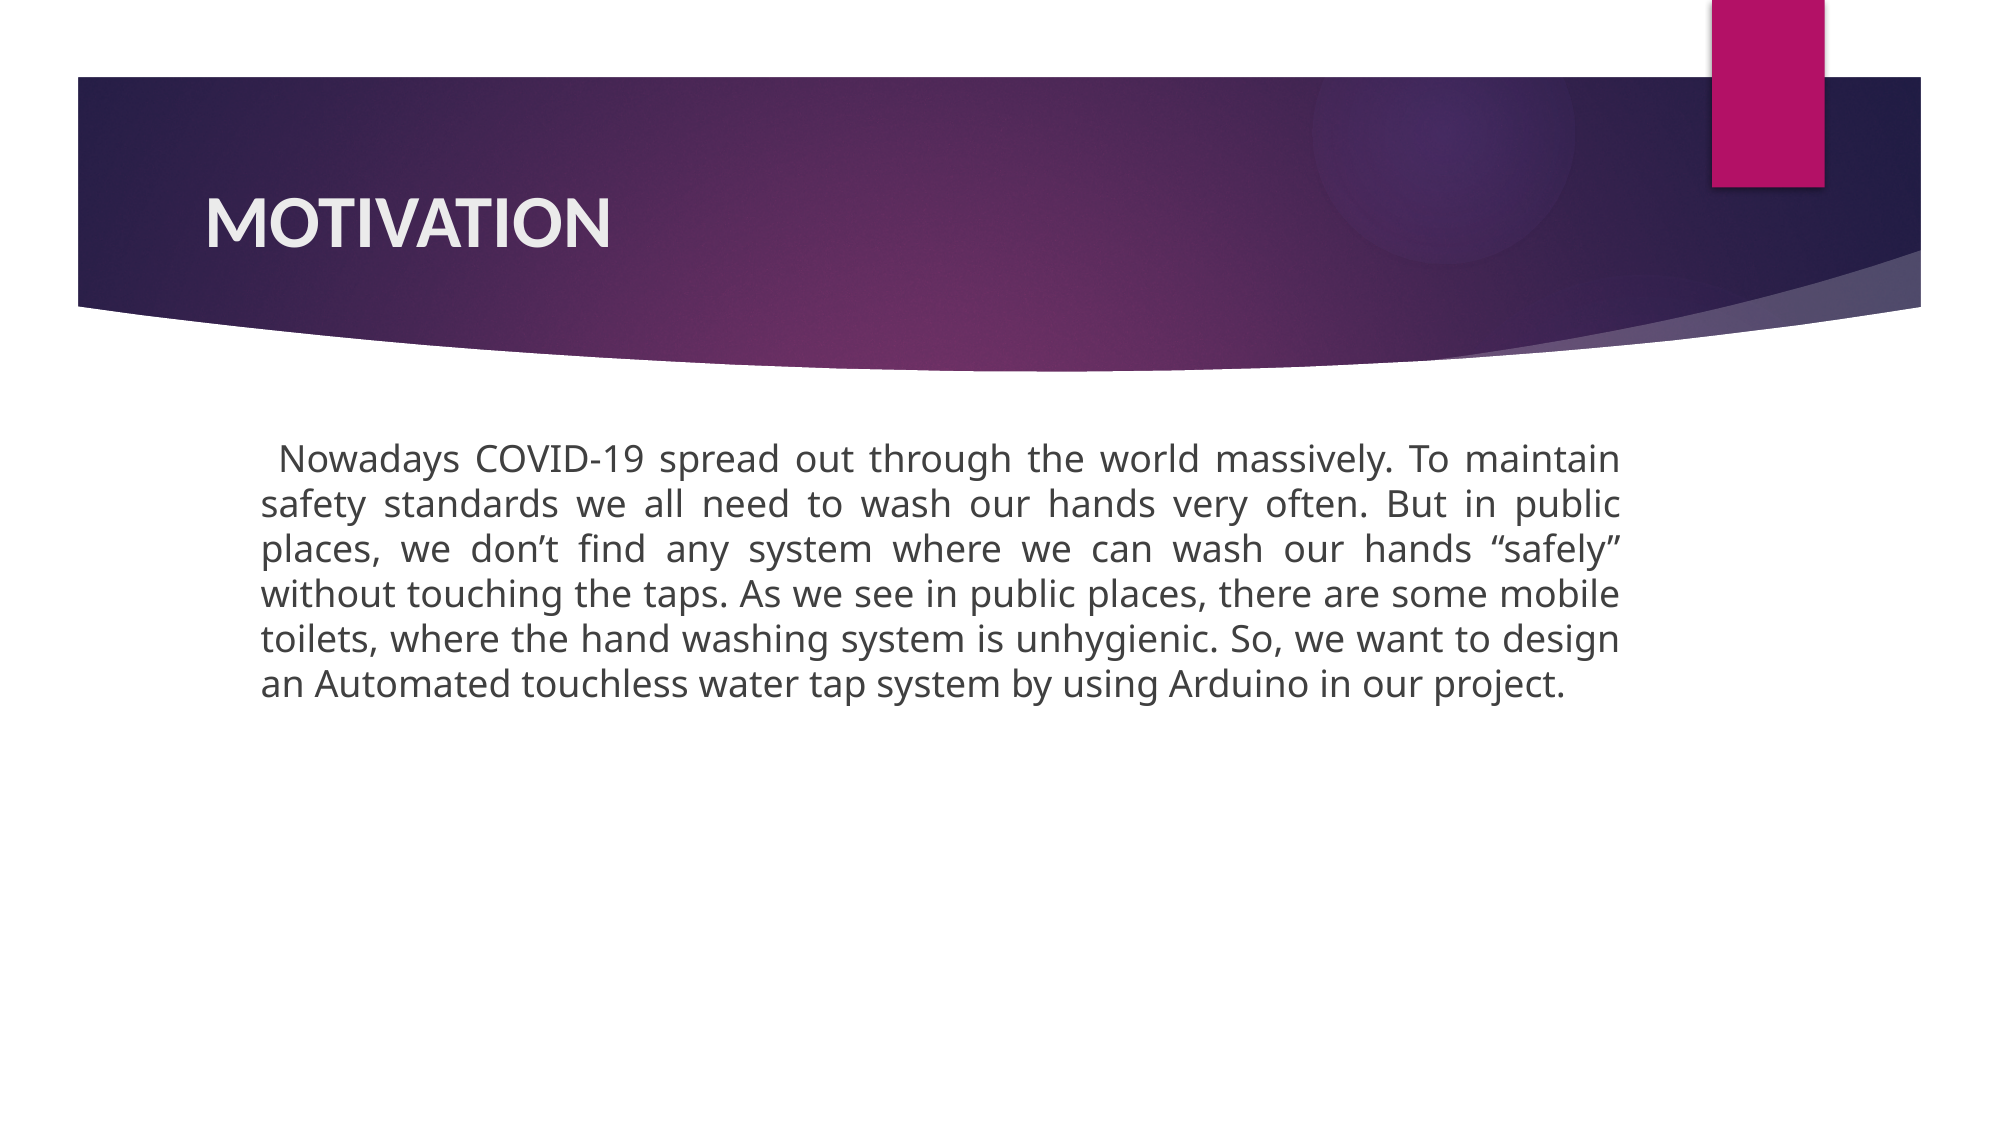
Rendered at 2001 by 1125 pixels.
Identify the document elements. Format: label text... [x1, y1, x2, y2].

title MOTIVATION [189, 159, 1627, 276]
list Nowadays COVID-19 spread out through the world massively. To maintain safety standards we all need to wash our hands very often. But in public places, we don’t find any system where we can wash our hands “safely” without touching the taps. As we see in public places, there are some mobile toilets, where the hand washing system is unhygienic. So, we want to design an Automated touchless water tap system by using Arduino in our project. [189, 427, 1638, 988]
